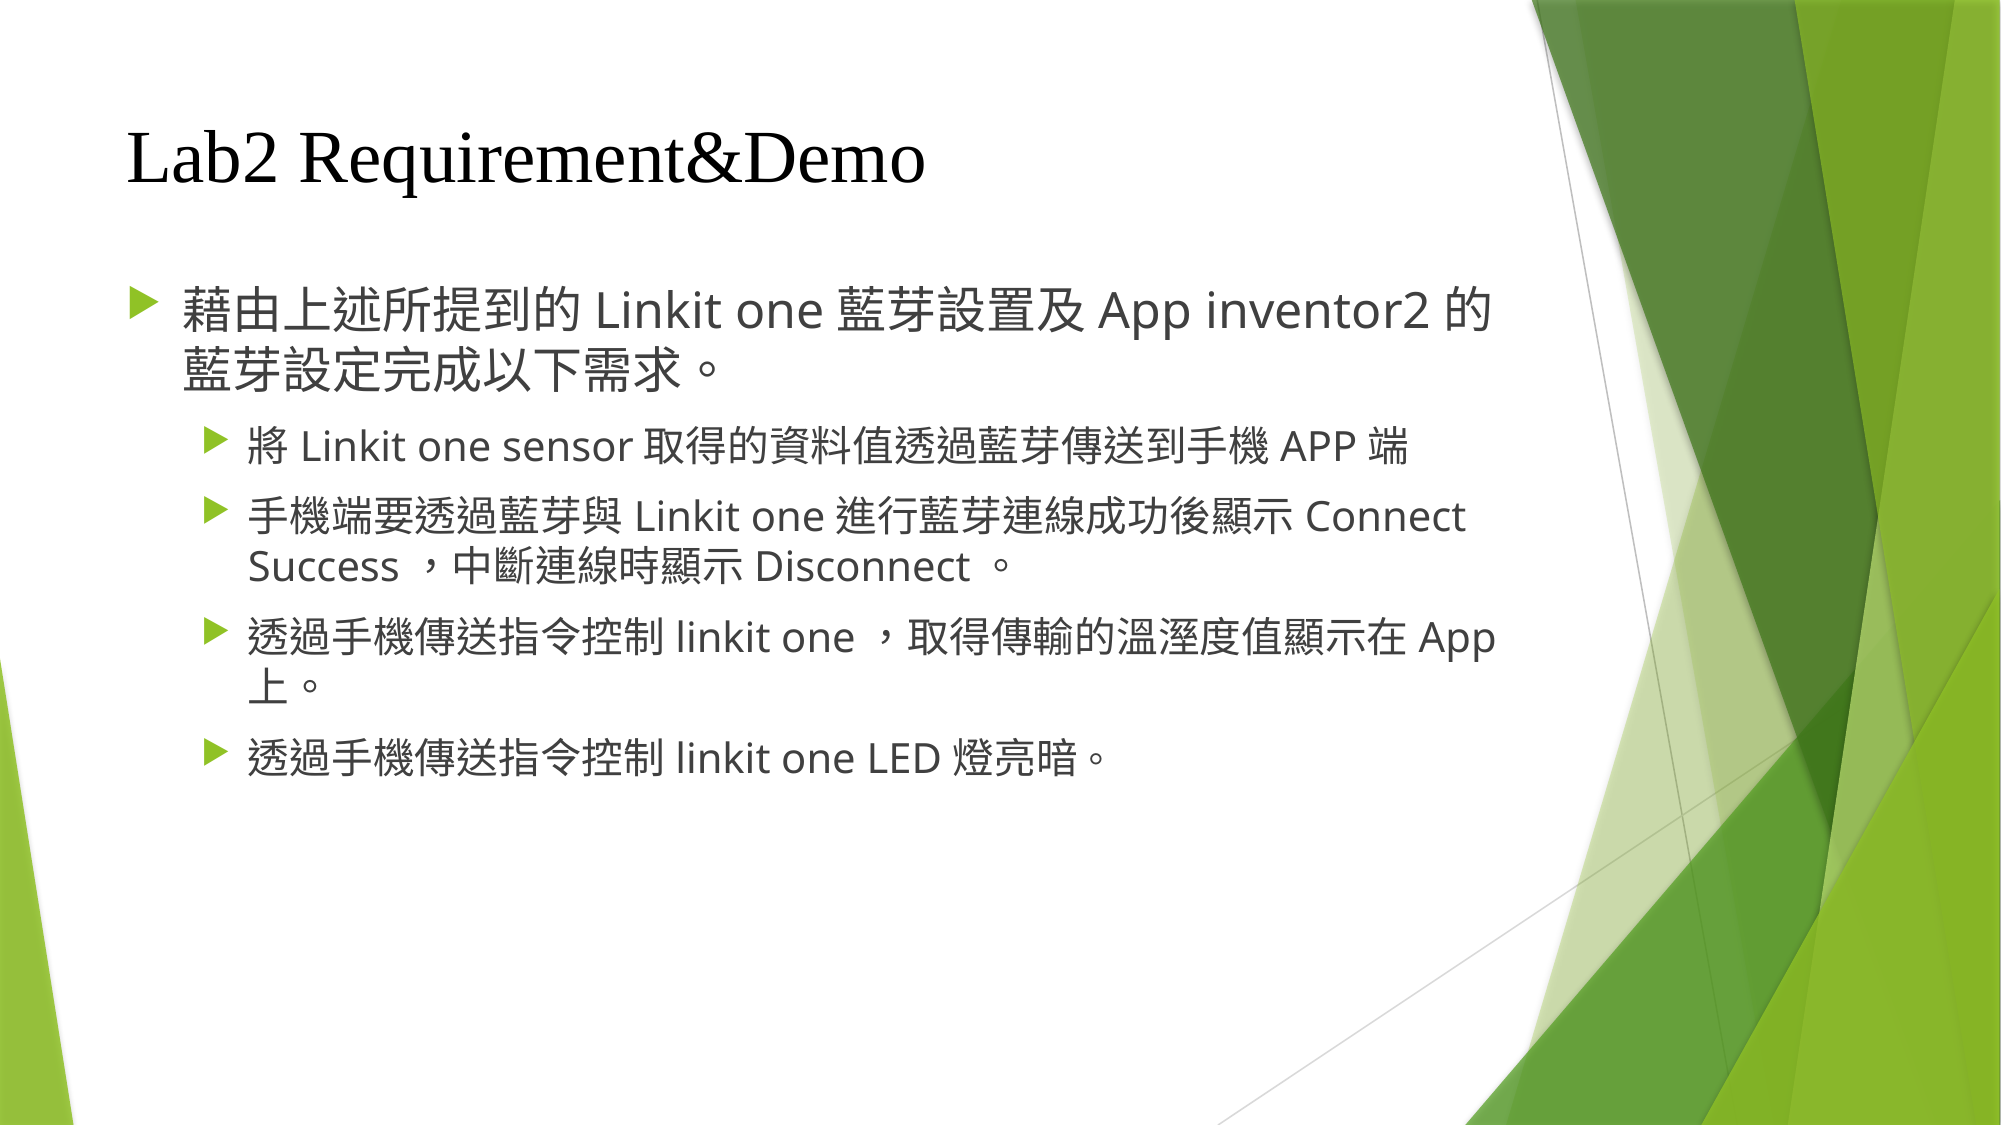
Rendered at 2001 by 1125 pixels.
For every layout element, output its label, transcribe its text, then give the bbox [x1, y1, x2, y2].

title Lab2 Requirement&Demo [111, 99, 1522, 270]
list 藉由上述所提到的Linkit one藍芽設置及App inventor2的藍芽設定完成以下需求。 將Linkit one sensor取得的資料值透過藍芽傳送到手機APP端 手機端要透過藍芽與Linkit one進行藍芽連線成功後顯示Connect Success，中斷連線時顯示Disconnect。 透過手機傳送指令控制linkit one，取得傳輸的溫溼度值顯示在App上。 透過手機傳送指令控制linkit one LED燈亮暗。 [111, 270, 1522, 908]
